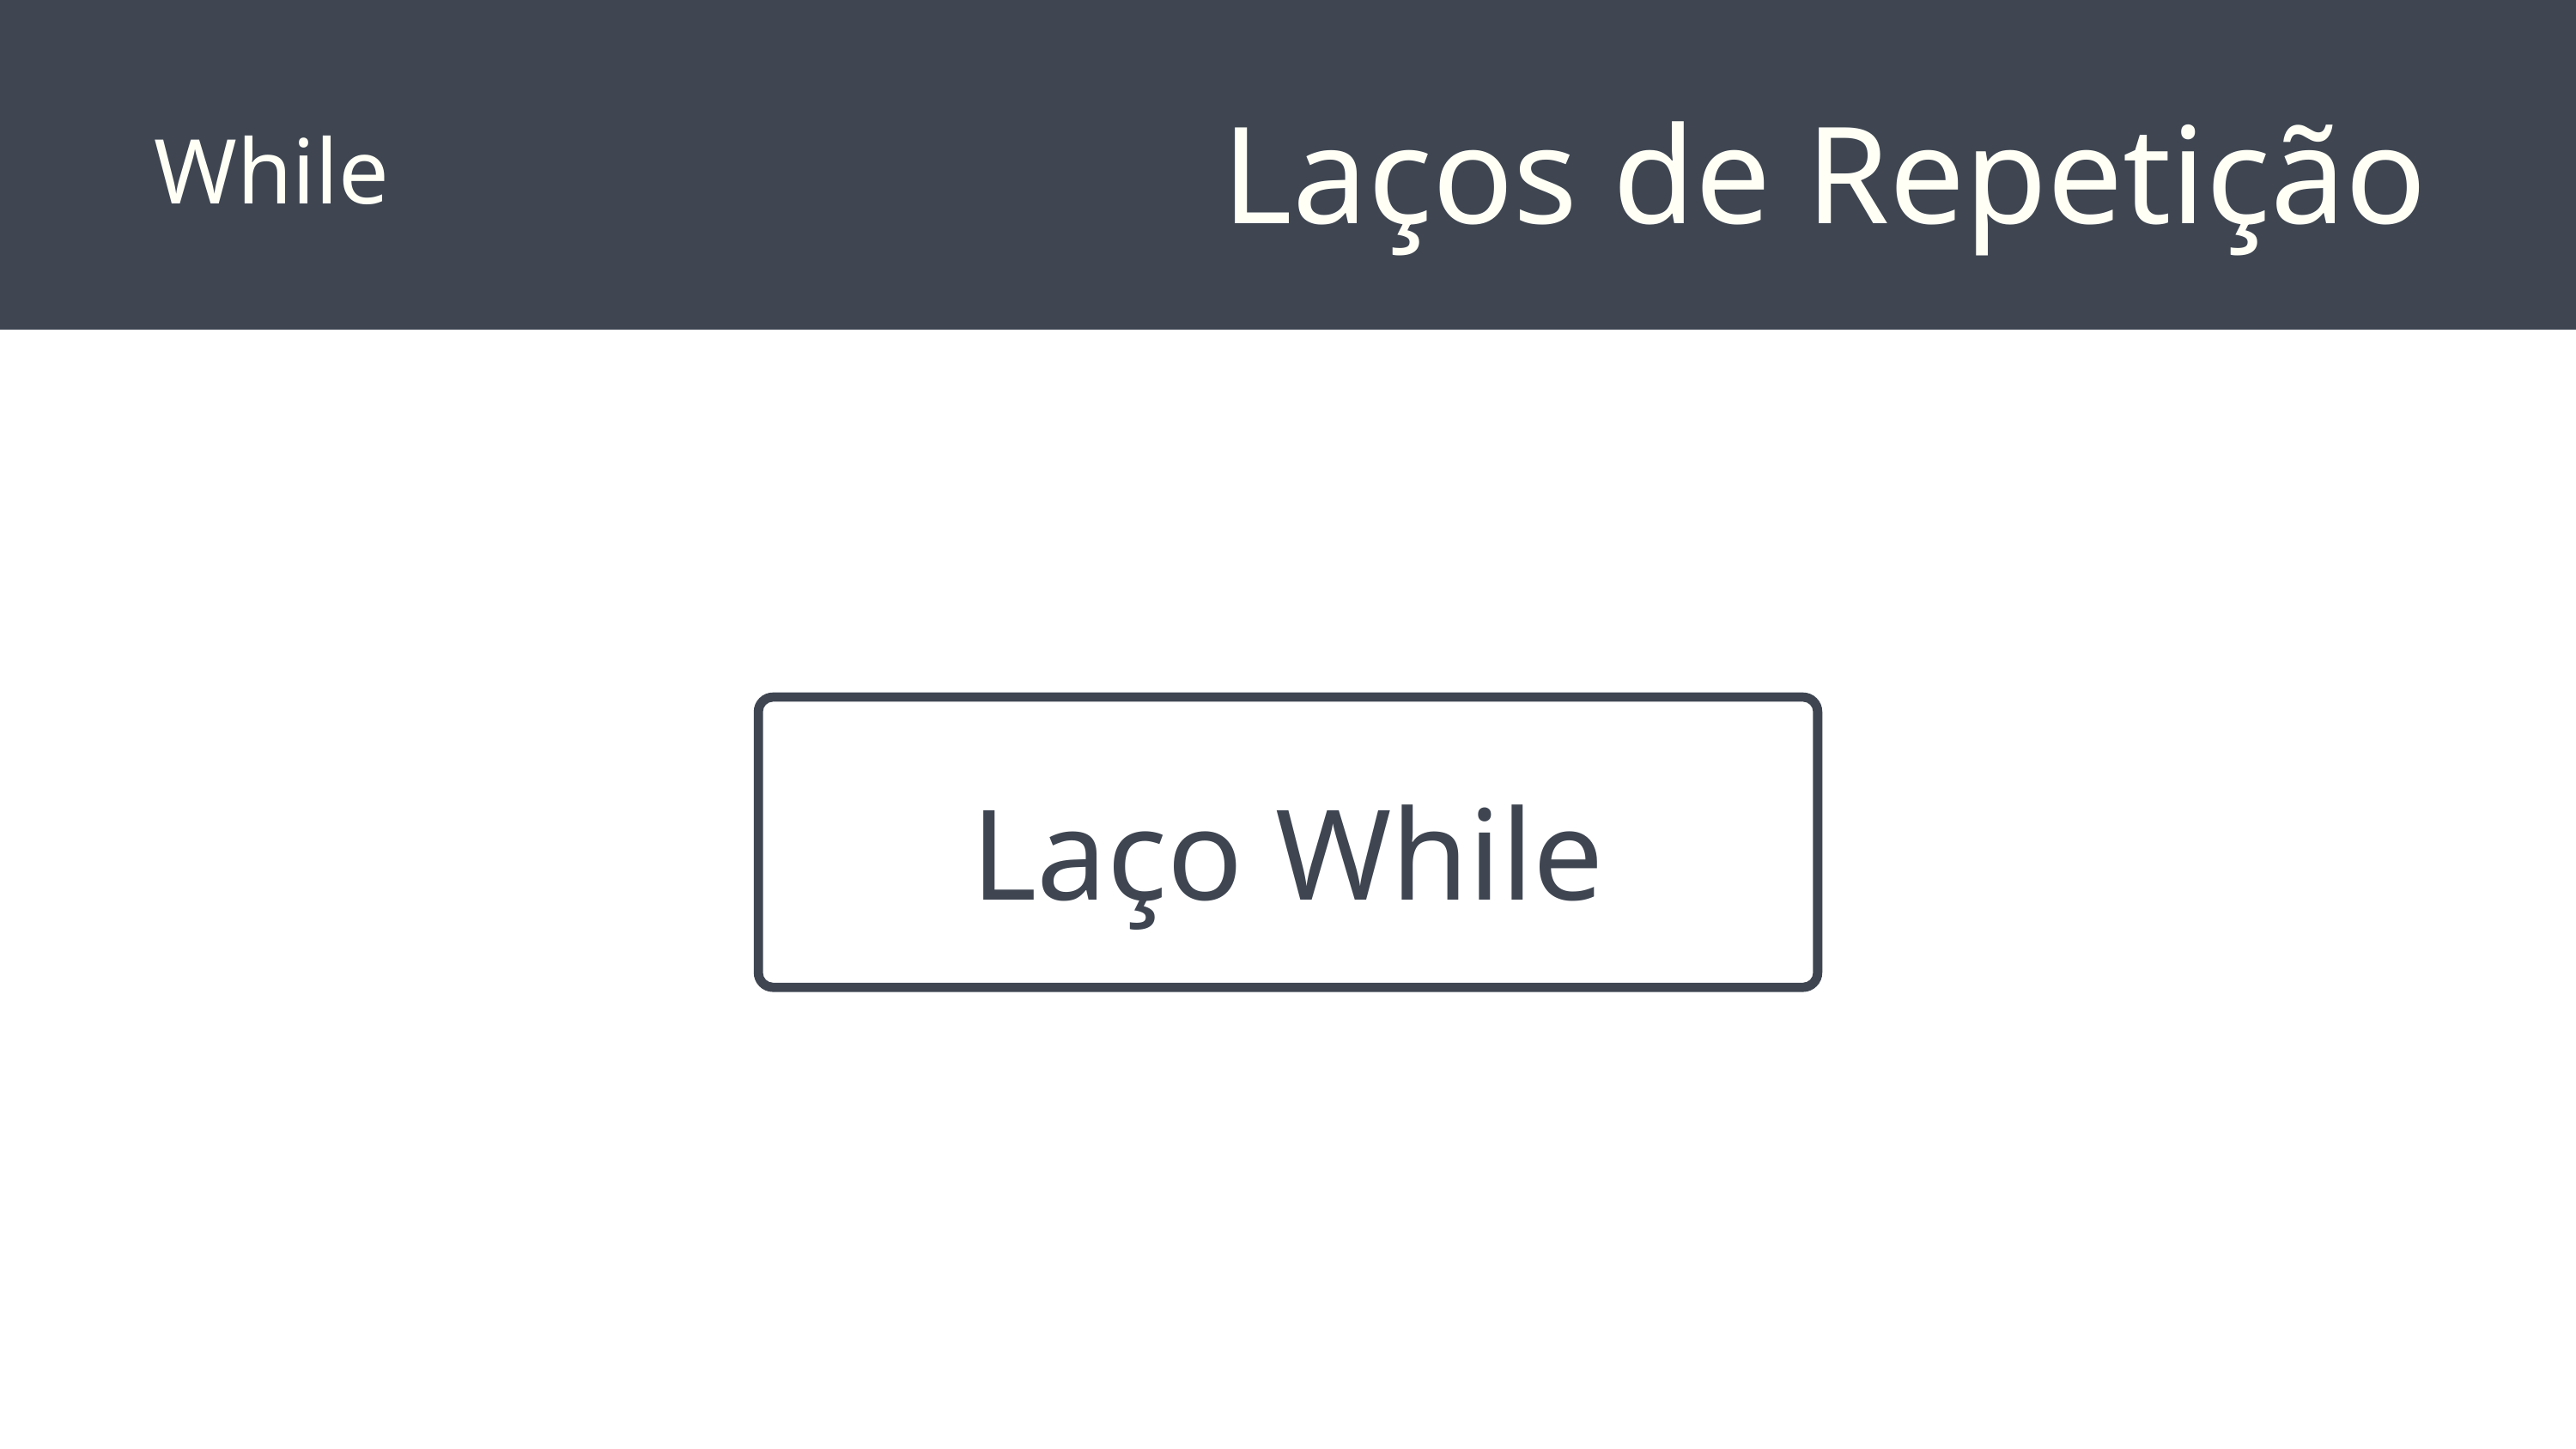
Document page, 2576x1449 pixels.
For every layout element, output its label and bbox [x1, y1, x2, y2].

text_box [753, 692, 1823, 992]
text_box [0, 0, 2576, 330]
